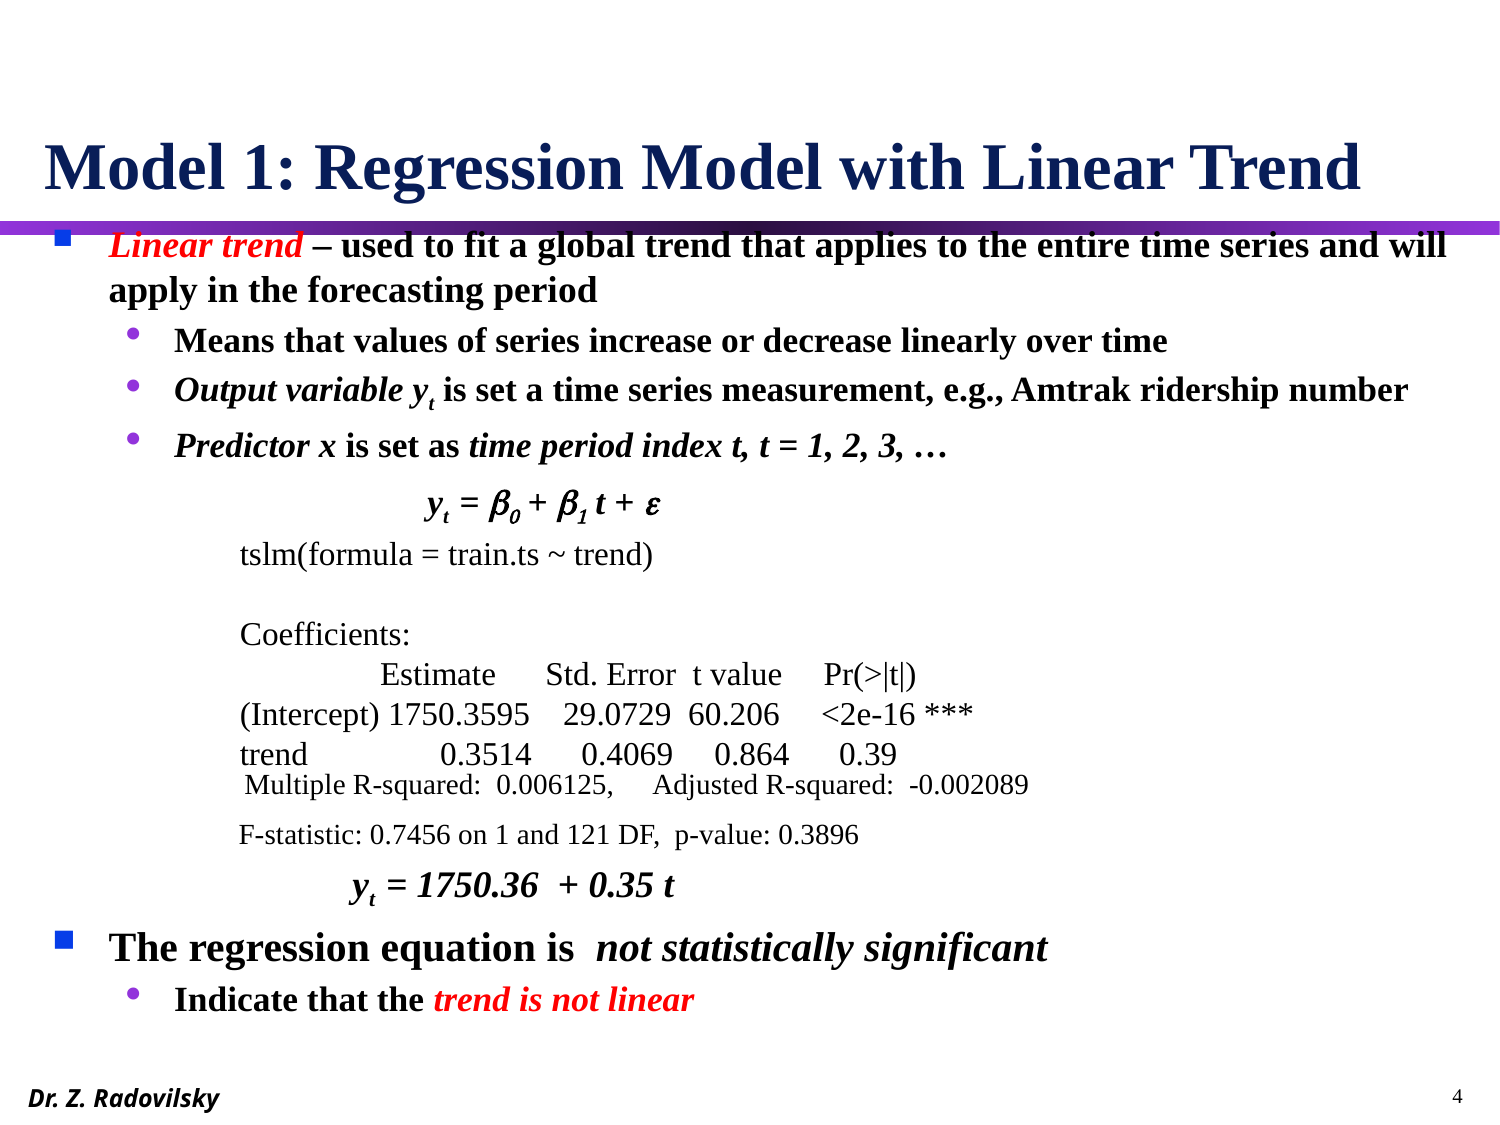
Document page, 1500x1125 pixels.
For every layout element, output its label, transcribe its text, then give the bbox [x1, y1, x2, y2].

list Linear trend – used to fit a global trend that applies to the entire time series and will apply in the forecasting period Means that values of series increase or decrease linearly over time Output variable yt is set a time series measurement, e.g., Amtrak ridership number Predictor x is set as time period index t, t = 1, 2, 3, … yt = b0 + b1 t + e Multiple R-squared: 0.006125, Adjusted R-squared: -0.002089 F-statistic: 0.7456 on 1 and 121 DF, p-value: 0.3896 yt = 1750.36 + 0.35 t The regression equation is not statistically significant Indicate that the trend is not linear [37, 212, 1471, 1088]
title Model 1: Regression Model with Linear Trend [29, 24, 1471, 211]
text_box tslm(formula = train.ts ~ trend) Coefficients: Estimate Std. Error t value Pr(>|t|) (Intercept) 1750.3595 29.0729 60.206 <2e-16 *** trend 0.3514 0.4069 0.864 0.39 [224, 524, 1063, 860]
